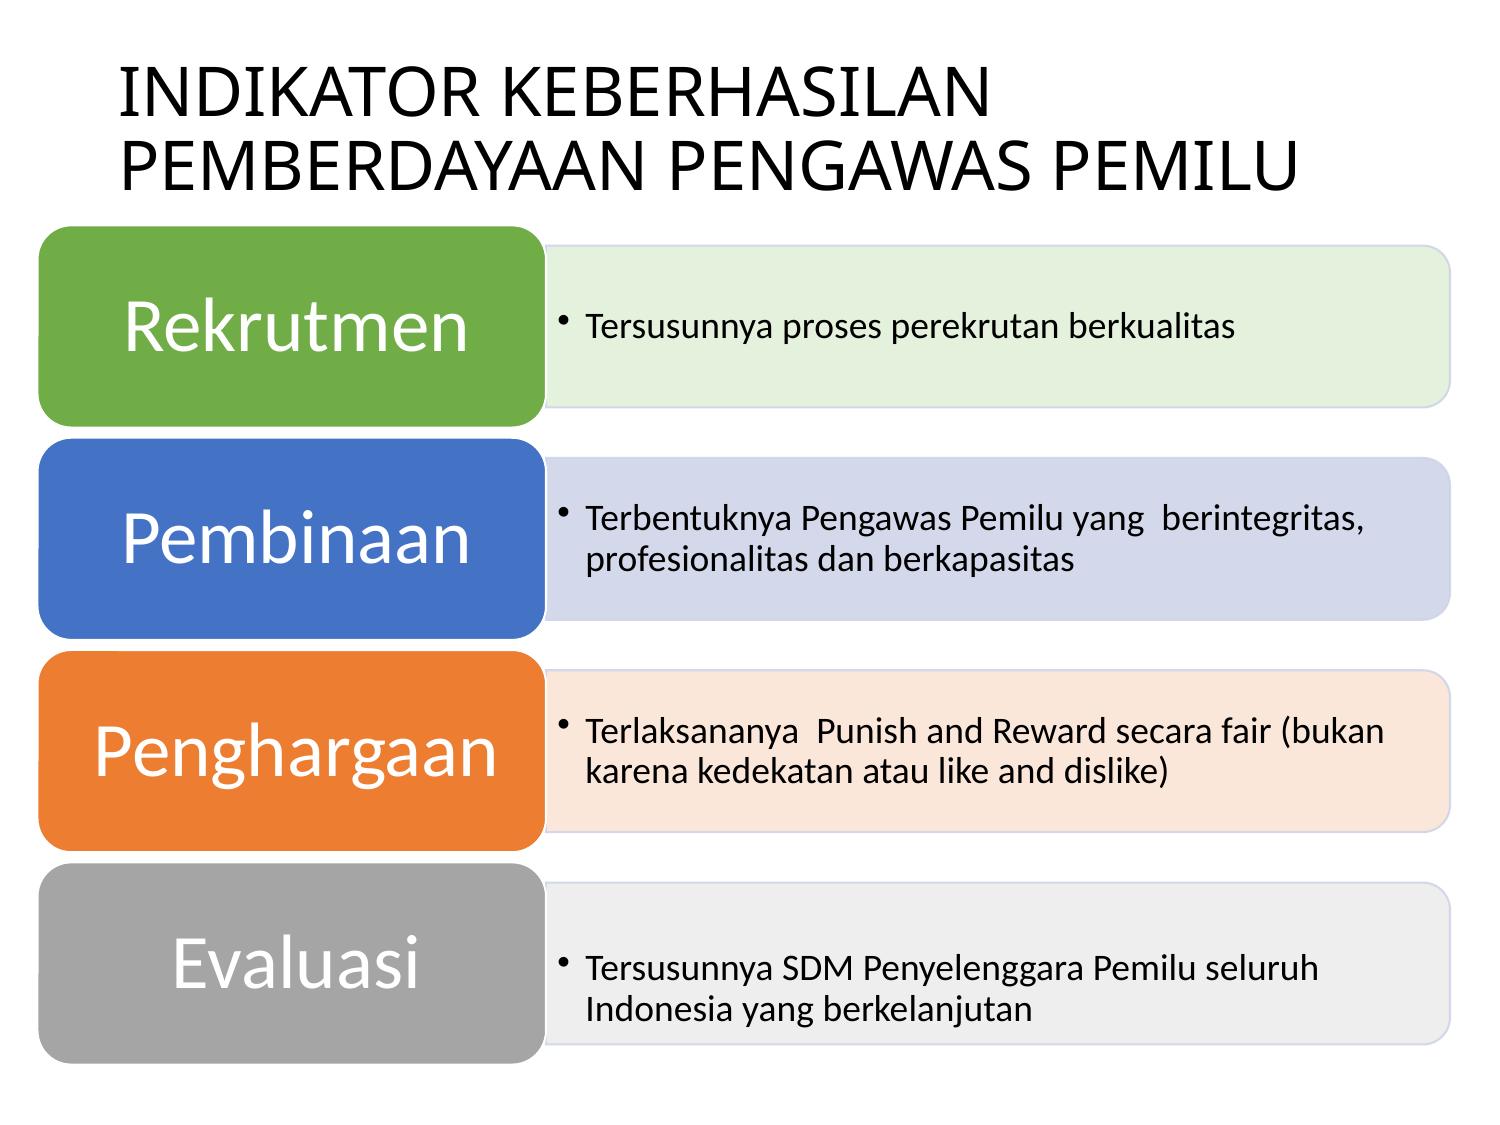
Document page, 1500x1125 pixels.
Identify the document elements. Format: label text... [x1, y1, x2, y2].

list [37, 224, 1450, 1066]
title INDIKATOR KEBERHASILAN PEMBERDAYAAN PENGAWAS PEMILU [103, 37, 1397, 224]
